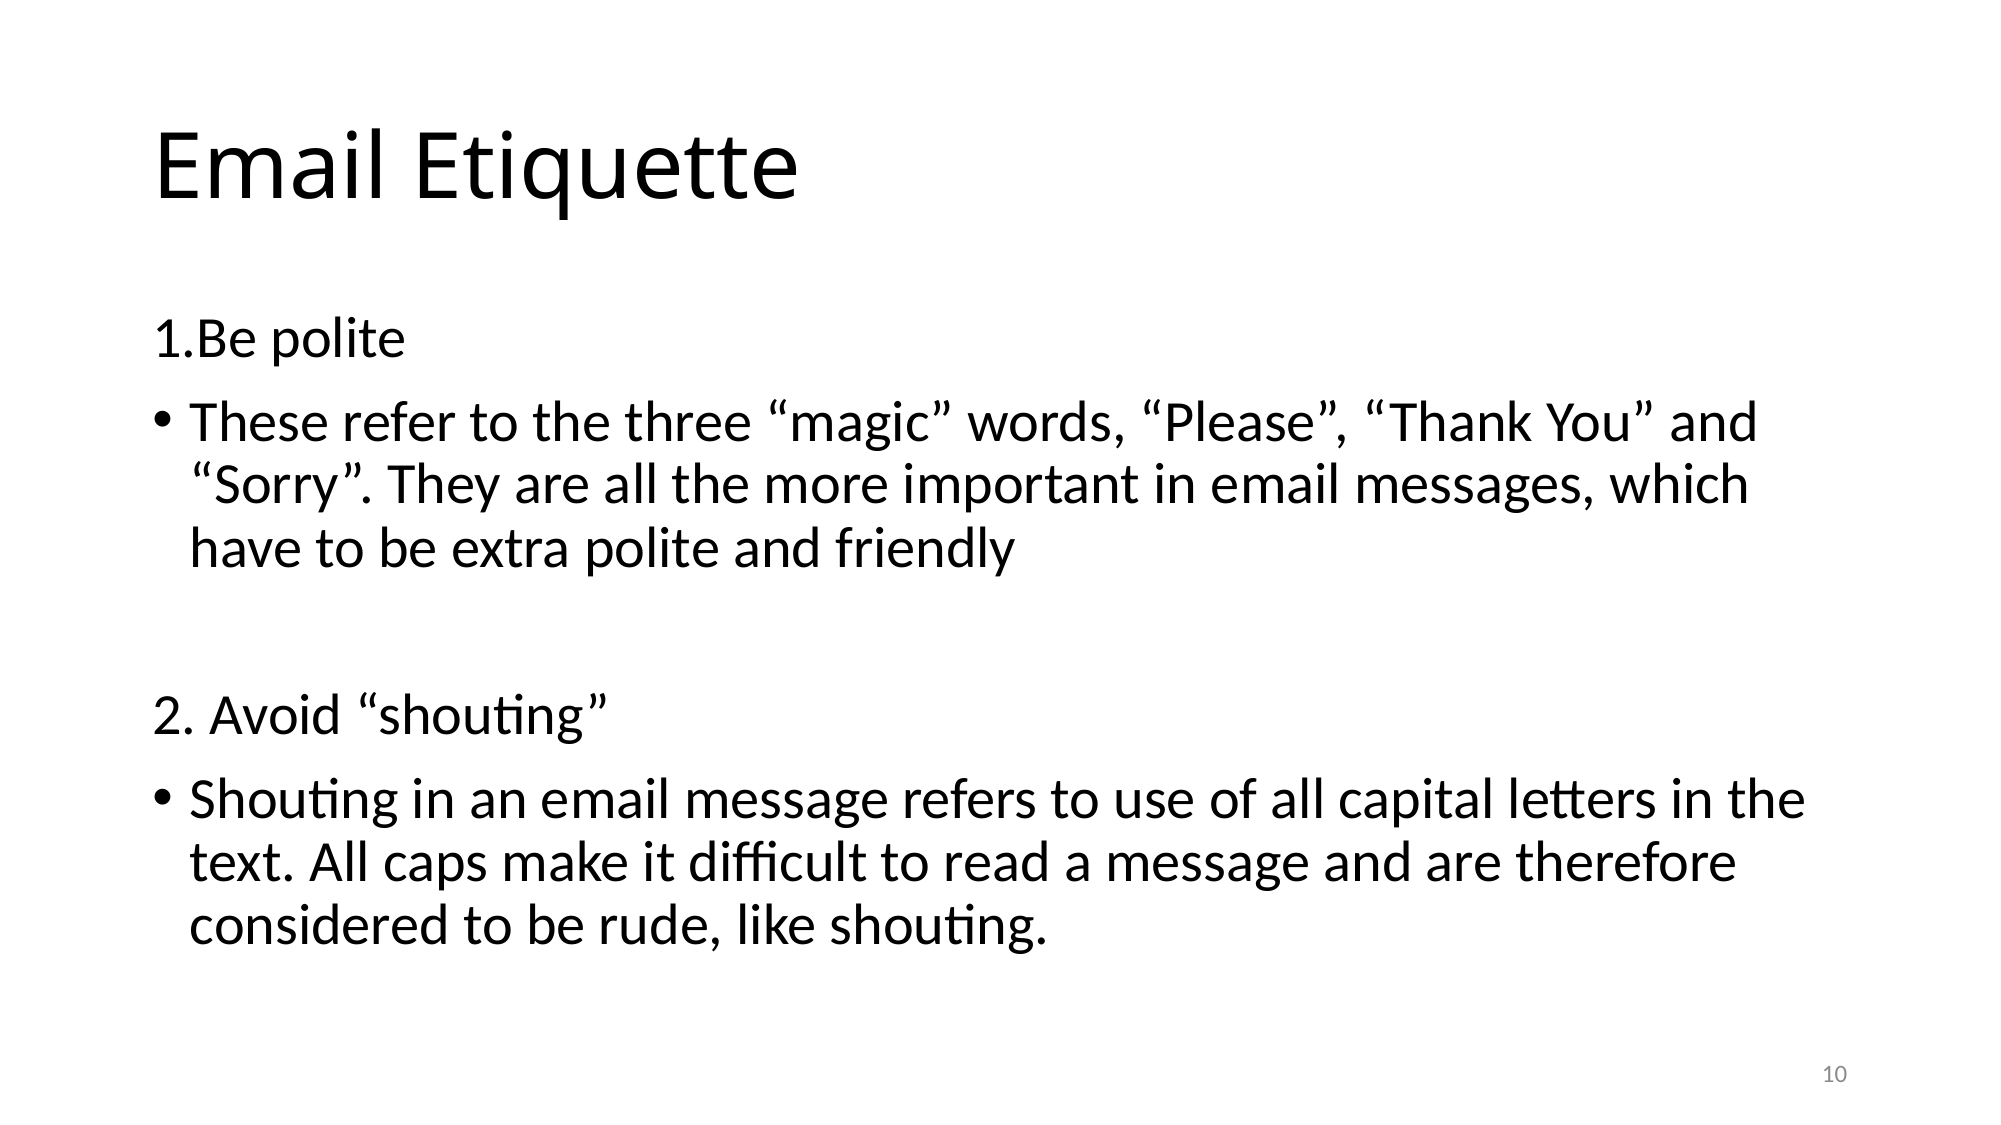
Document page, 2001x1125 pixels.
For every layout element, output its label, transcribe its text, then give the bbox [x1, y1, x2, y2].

list 1.Be polite These refer to the three “magic” words, “Please”, “Thank You” and “Sorry”. They are all the more important in e­mail messages, which have to be extra polite and friendly 2. Avoid “shouting” Shouting in an e­mail message refers to use of all capital letters in the text. All caps make it difficult to read a message and are therefore considered to be rude, like shouting. [137, 299, 1863, 1014]
title Email Etiquette [137, 59, 1863, 278]
slide_number 10 [1412, 1042, 1863, 1103]
